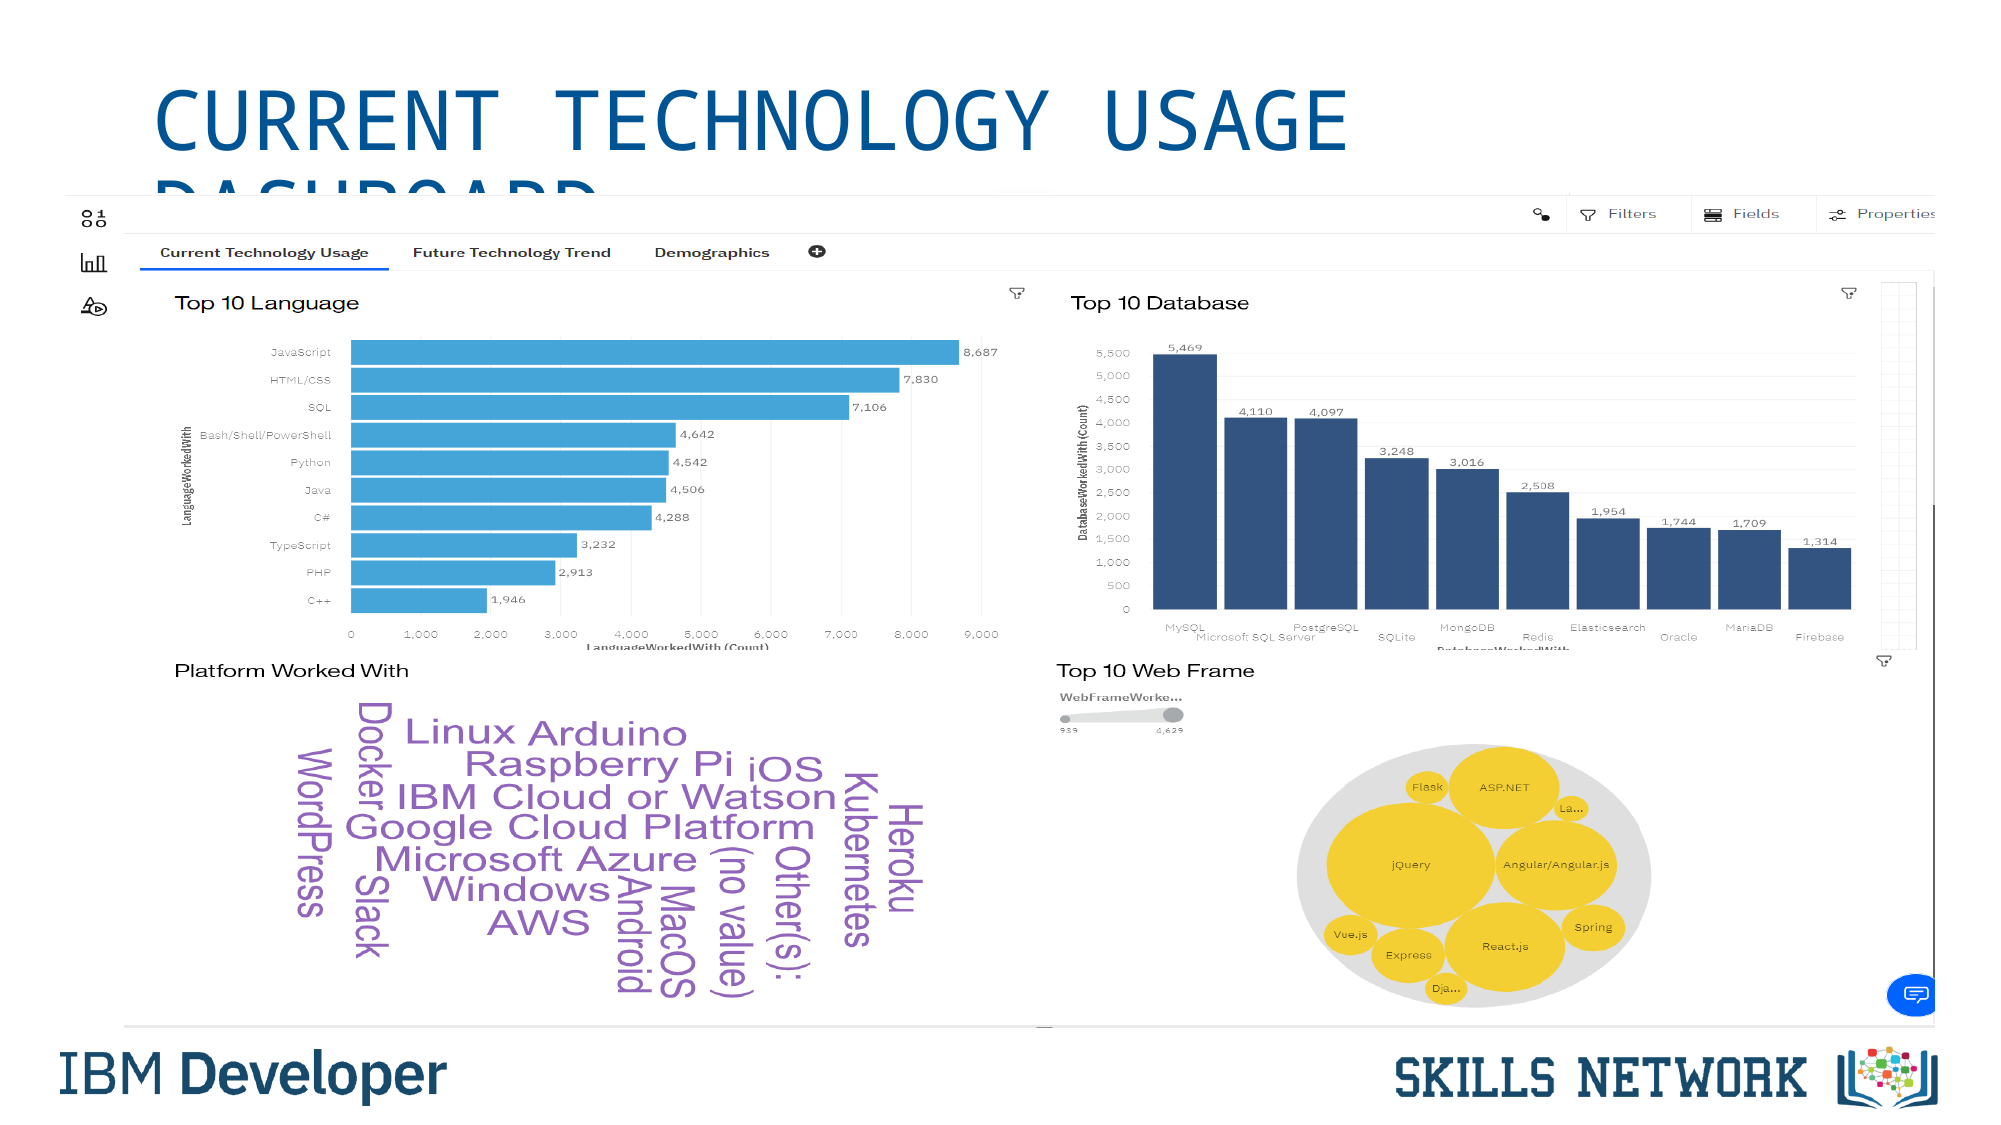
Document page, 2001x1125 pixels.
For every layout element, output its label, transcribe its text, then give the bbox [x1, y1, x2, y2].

picture [1390, 1045, 1945, 1111]
title CURRENT TECHNOLOGY USAGE DASHBOARD [137, 59, 1863, 193]
picture [55, 1045, 459, 1108]
picture [65, 193, 1935, 1028]
